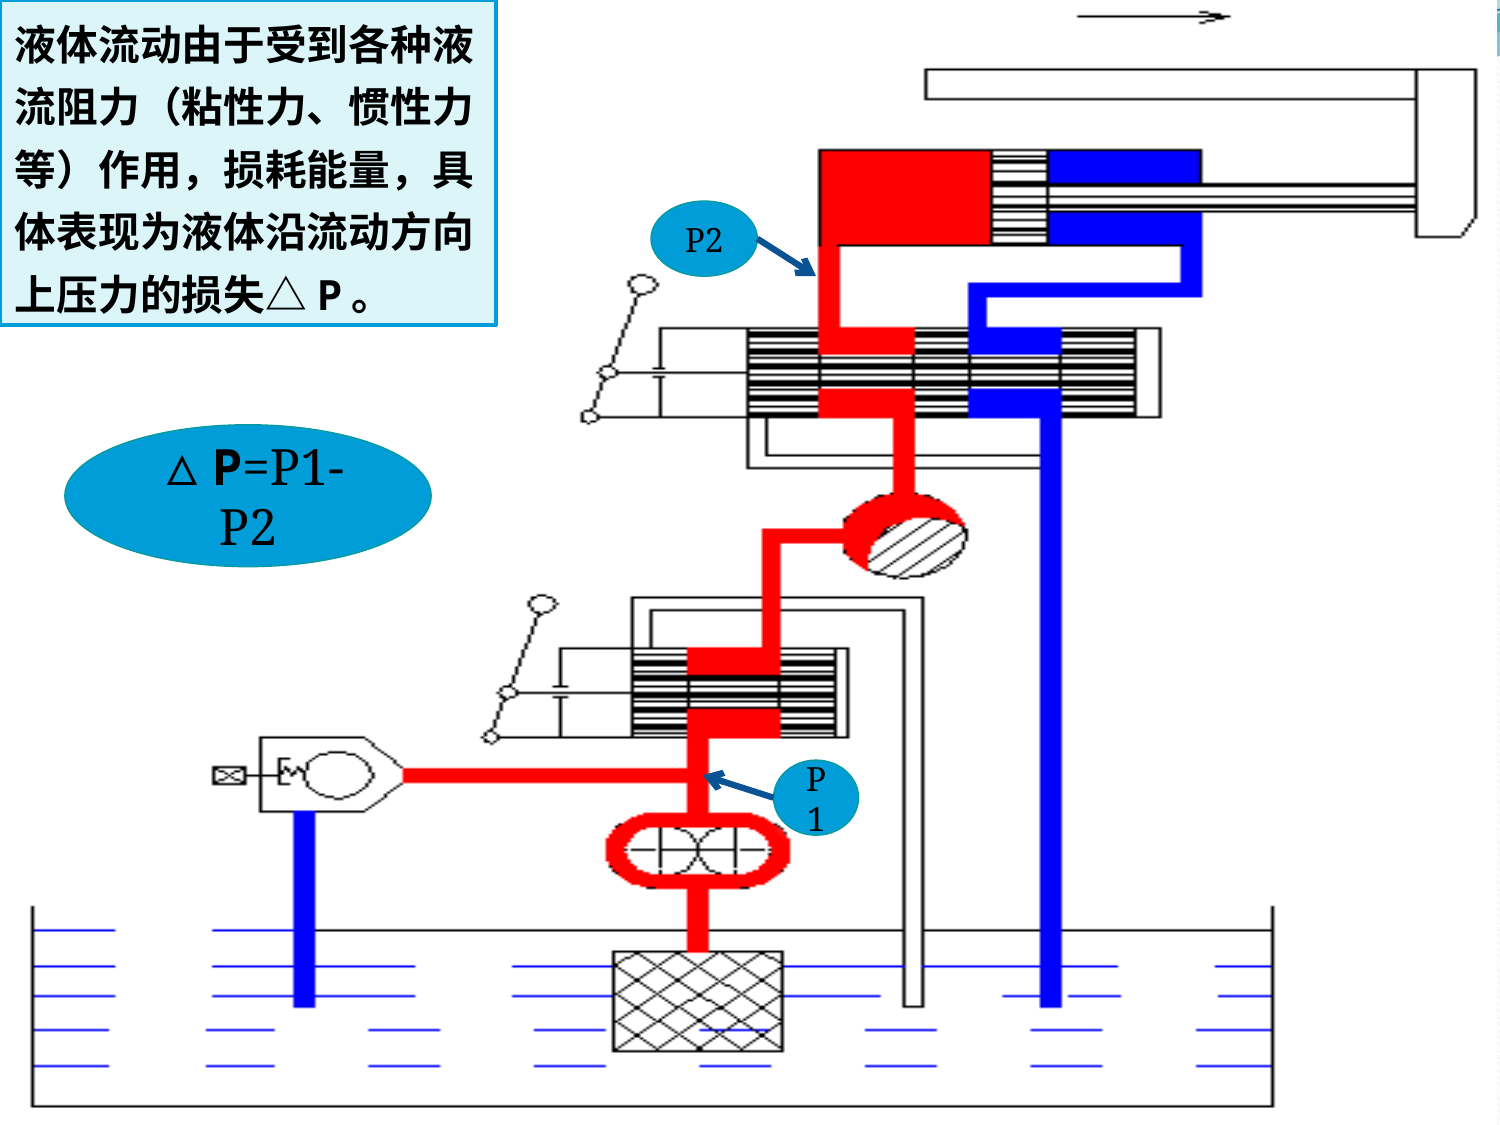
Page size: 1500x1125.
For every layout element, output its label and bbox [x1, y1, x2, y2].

text_box [702, 774, 774, 798]
picture [3, 3, 493, 322]
text_box [757, 238, 817, 277]
picture [0, 0, 1498, 1125]
